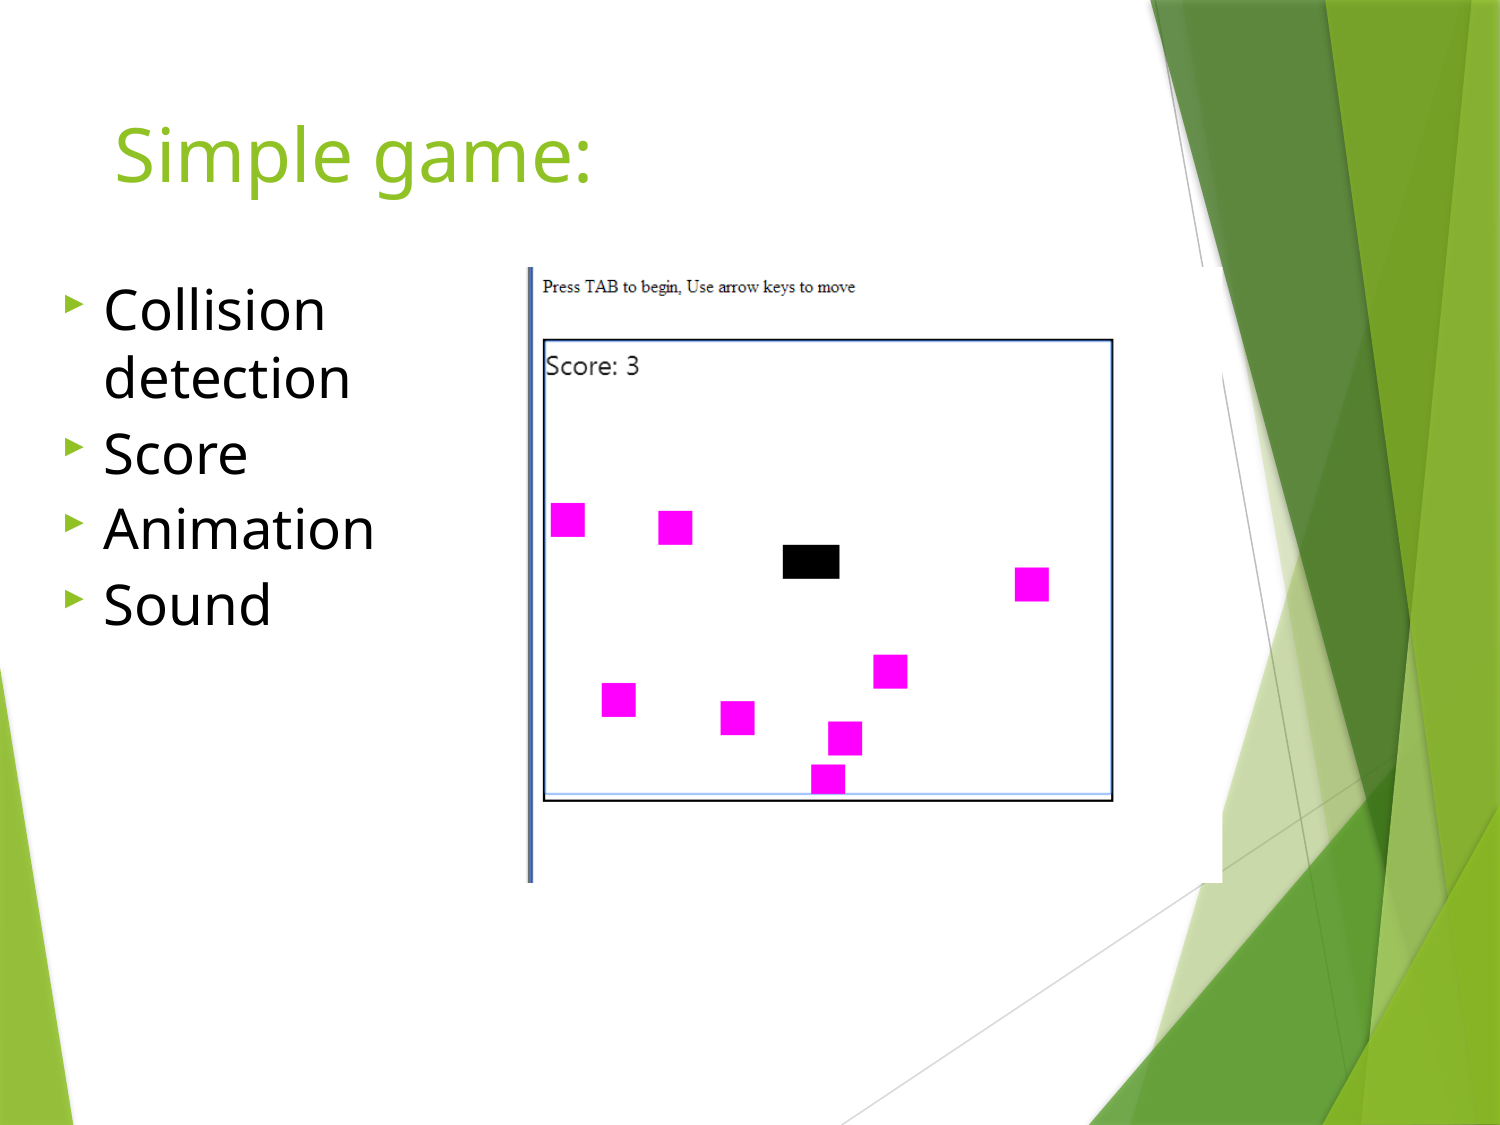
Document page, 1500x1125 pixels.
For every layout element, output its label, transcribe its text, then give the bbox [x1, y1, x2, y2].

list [526, 266, 1223, 884]
title Simple game: [99, 99, 1142, 317]
text_box Collision detection Score Animation Sound [28, 267, 456, 729]
